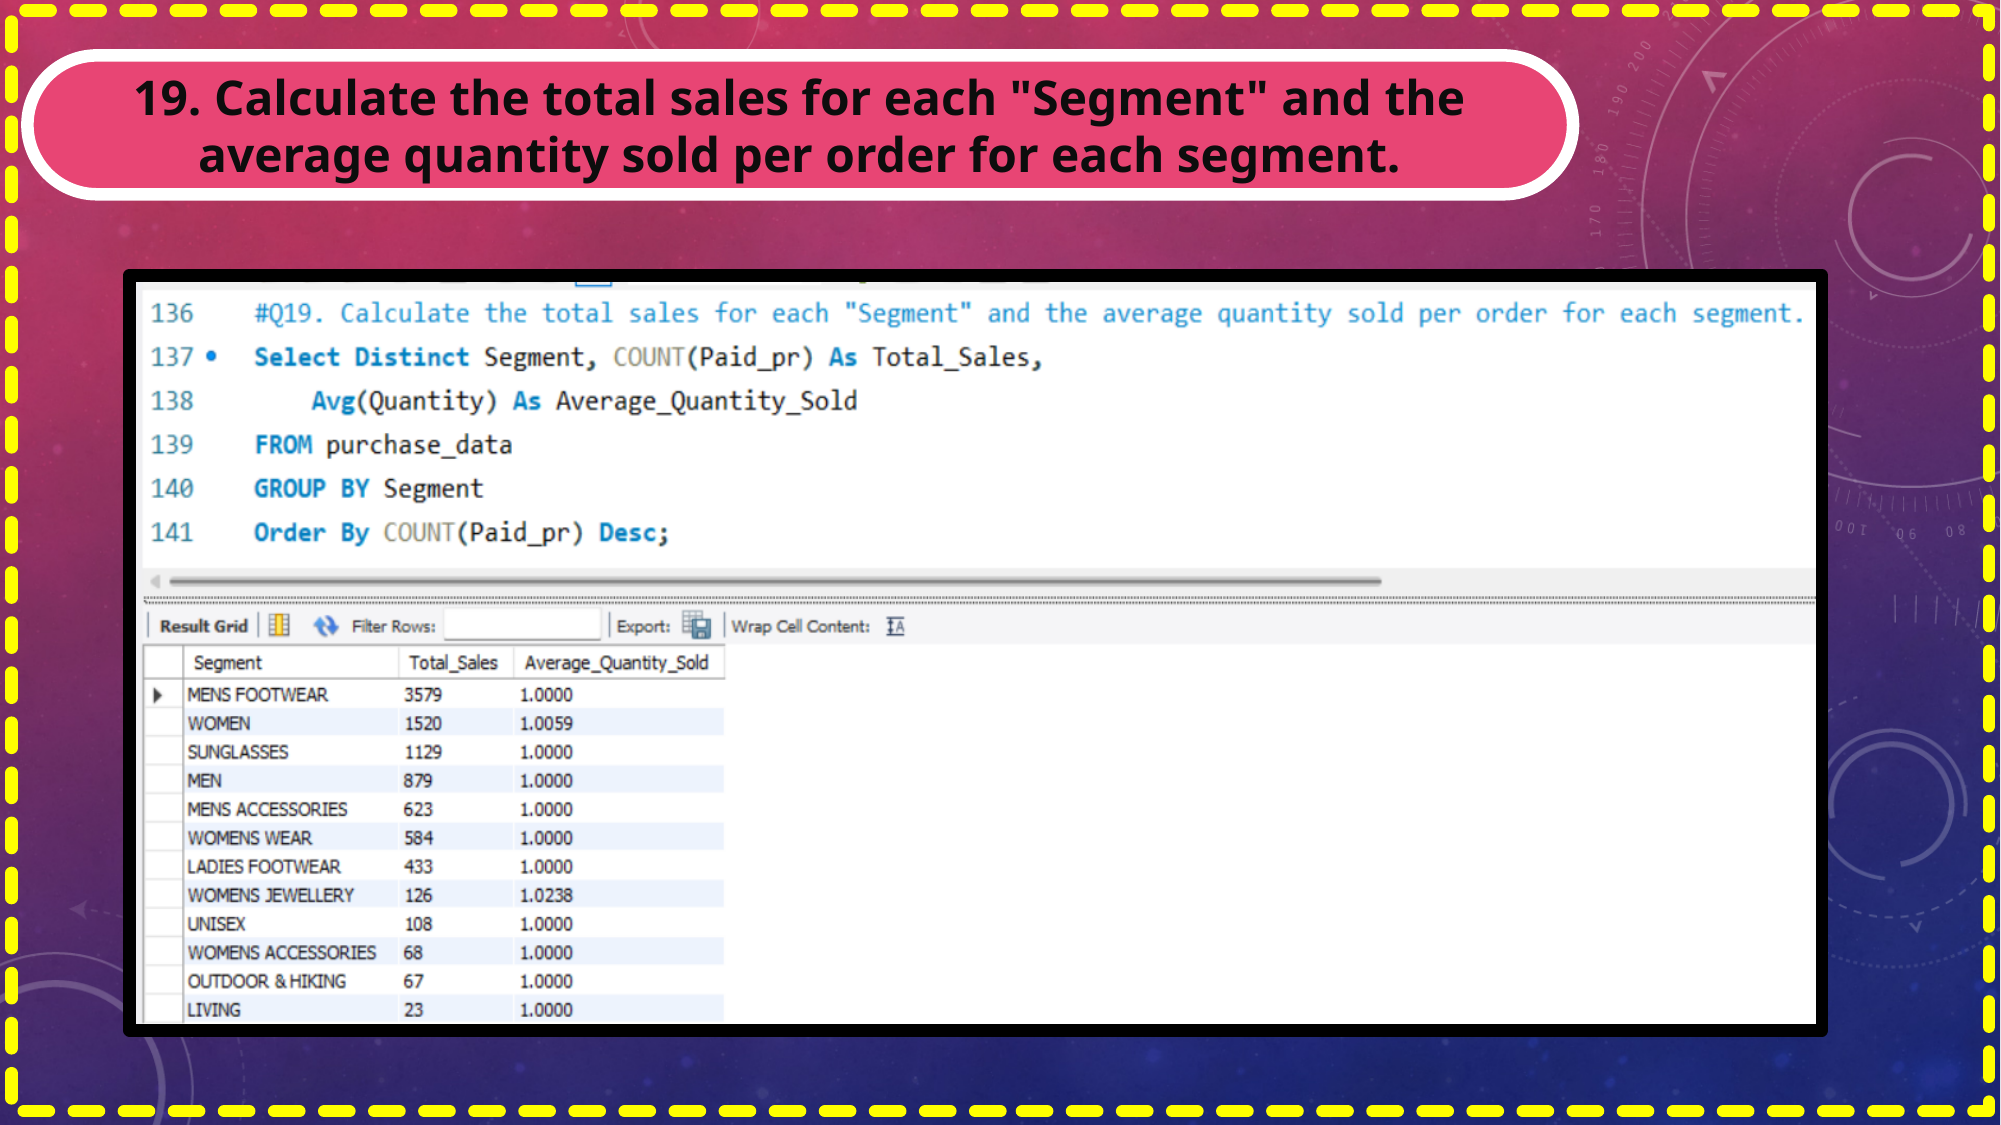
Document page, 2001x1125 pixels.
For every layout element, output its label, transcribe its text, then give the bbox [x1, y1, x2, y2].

text_box [10, 9, 1991, 1113]
text_box 19. Calculate the total sales for each "Segment" and the average quantity sold per order for each segment. [25, 53, 1575, 196]
picture [0, 0, 2001, 1125]
